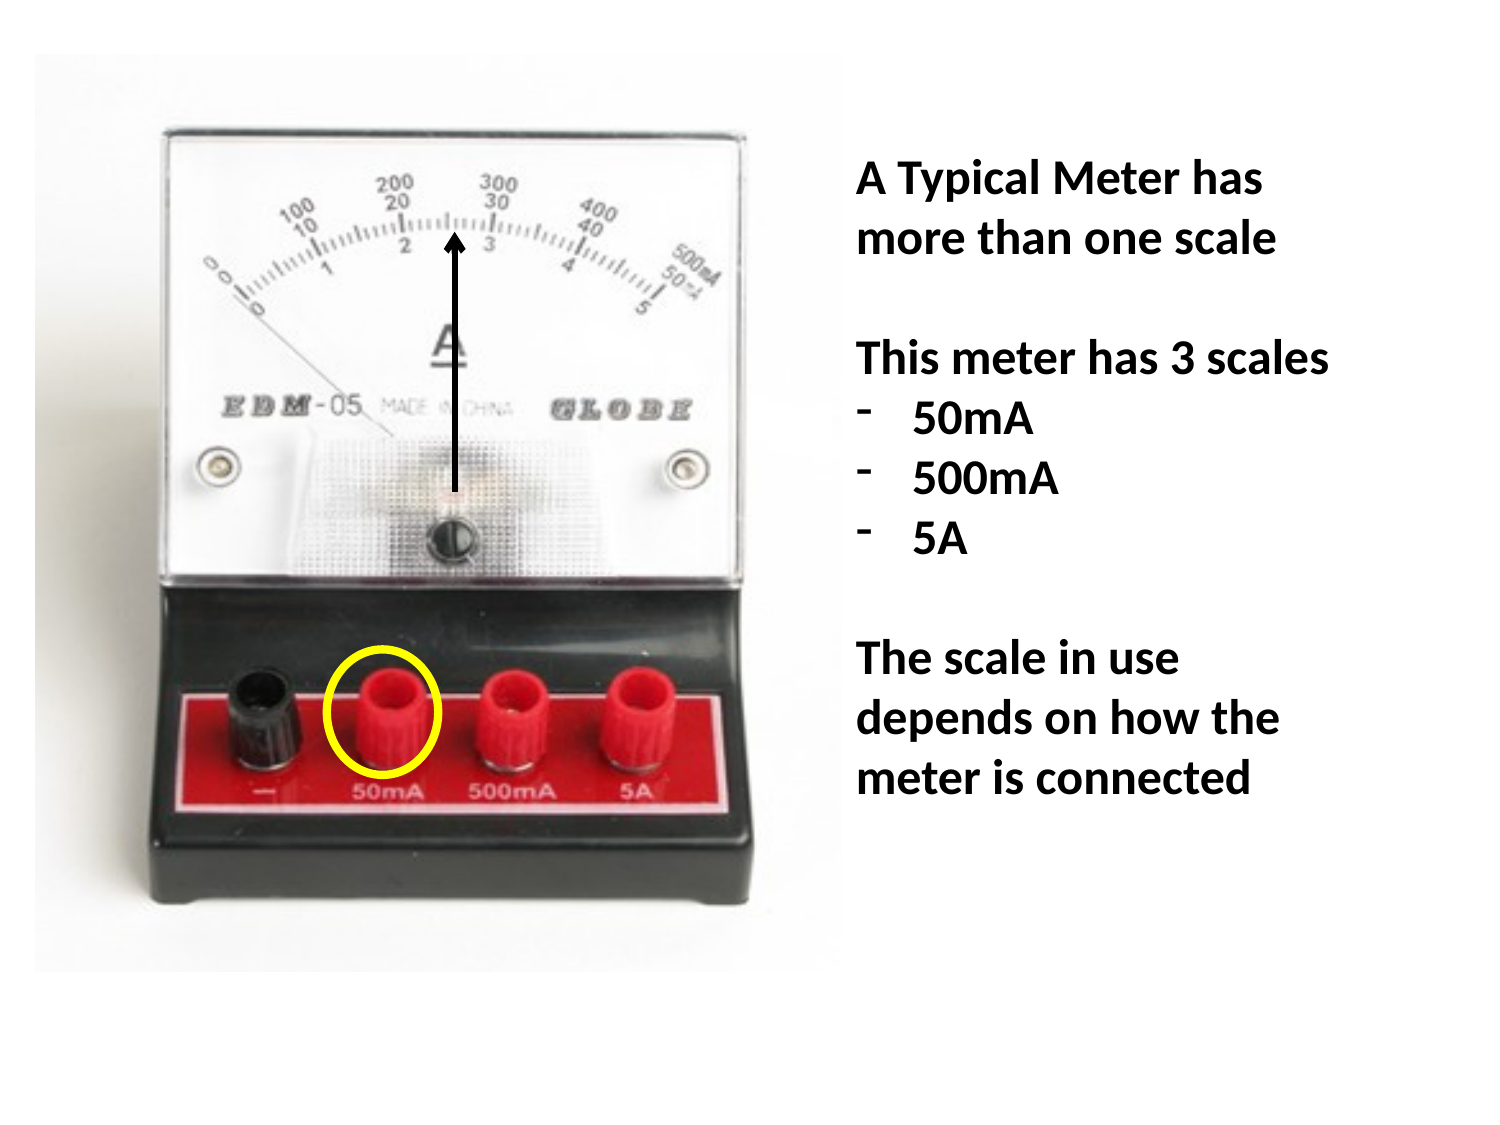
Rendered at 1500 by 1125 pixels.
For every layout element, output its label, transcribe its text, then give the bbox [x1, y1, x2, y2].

text_box A Typical Meter has more than one scale This meter has 3 scales 50mA 500mA 5A The scale in use depends on how the meter is connected [846, 137, 1377, 812]
picture [35, 54, 842, 972]
